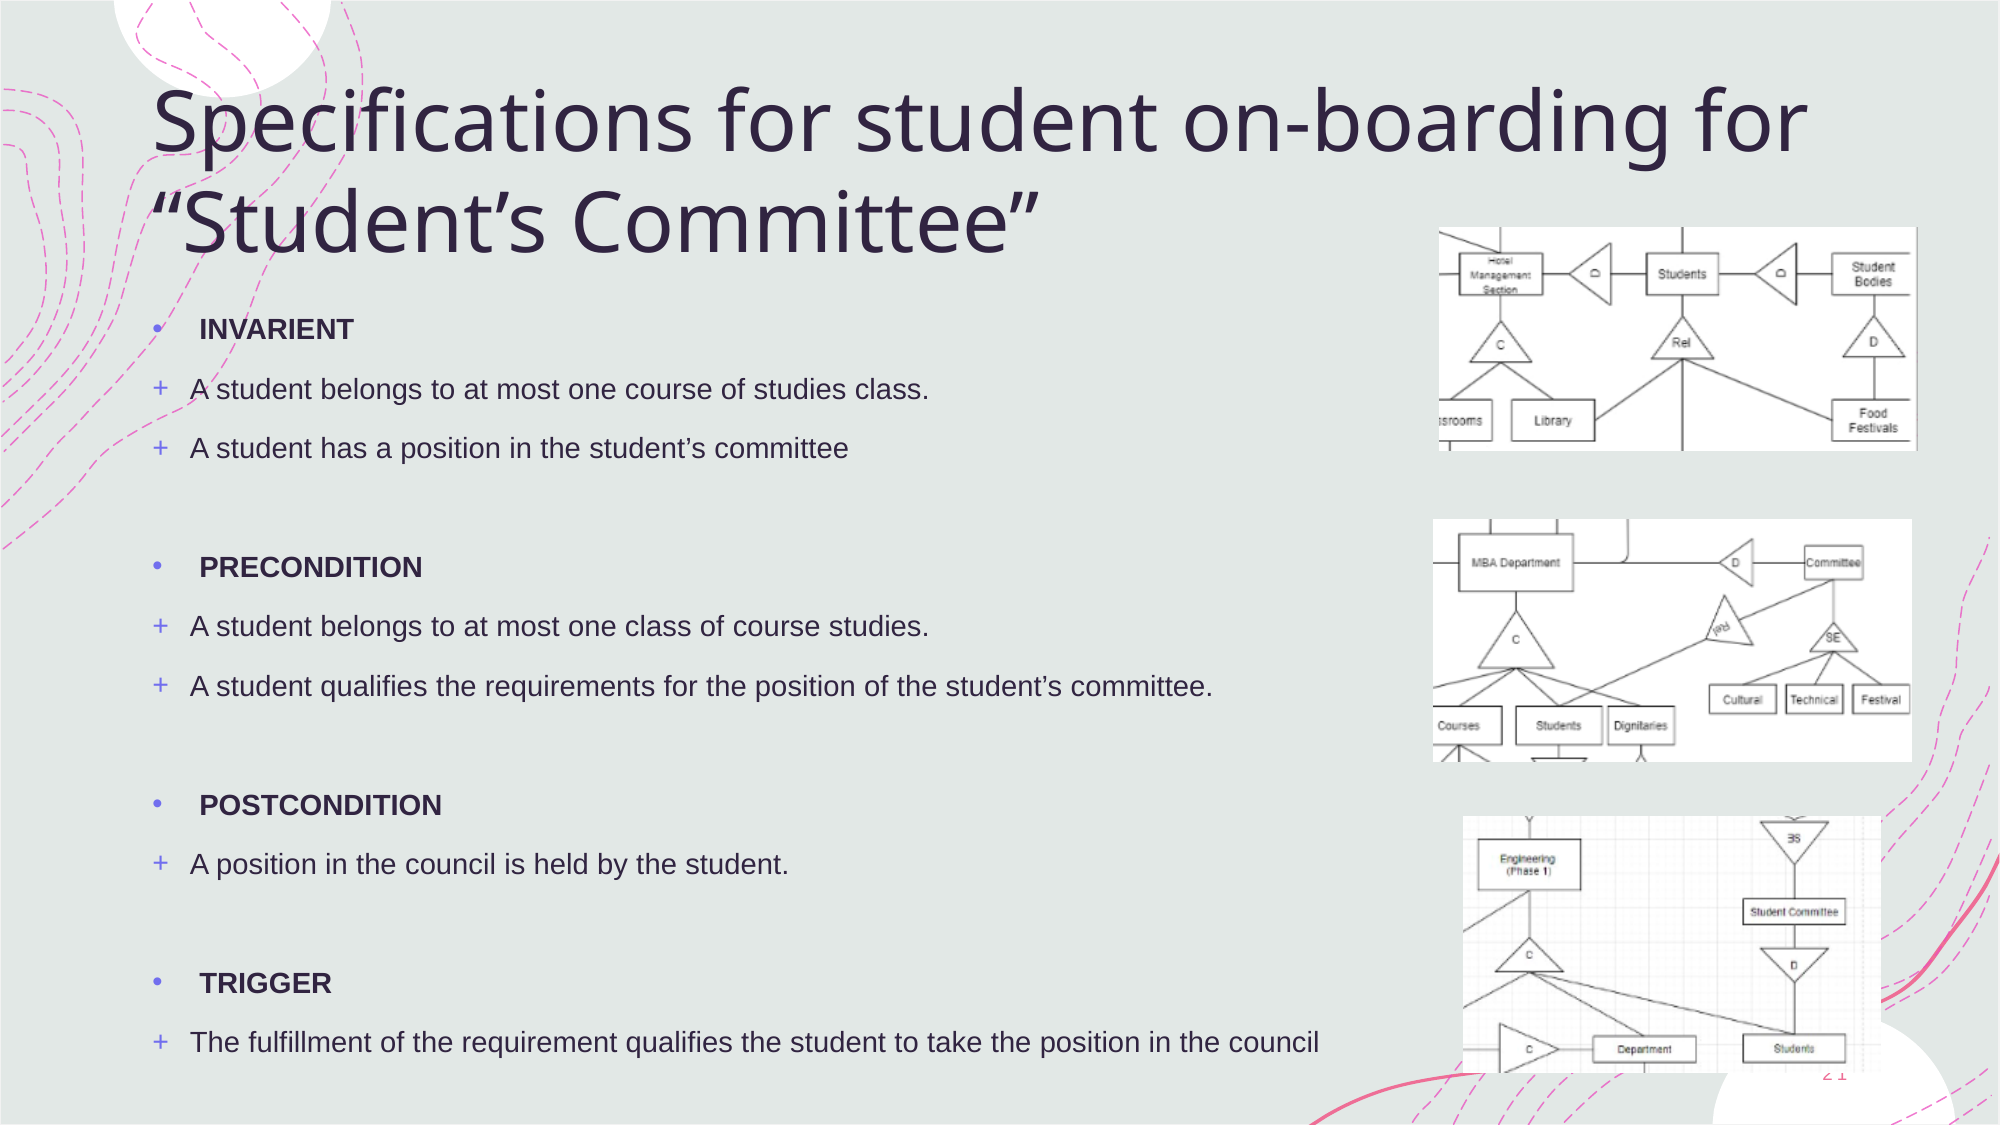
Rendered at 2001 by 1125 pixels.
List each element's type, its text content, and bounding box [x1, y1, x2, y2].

title Specifications for student on-boarding for “Student’s Committee” [137, 59, 1863, 278]
picture [1439, 227, 1918, 451]
picture [1463, 816, 1881, 1073]
list INVARIENT A student belongs to at most one course of studies class. A student has a position in the student’s committee PRECONDITION A student belongs to at most one class of course studies. A student qualifies the requirements for the position of the student’s committee. POSTCONDITION A position in the council is held by the student. TRIGGER The fulfillment of the requirement qualifies the student to take the position in the council [137, 299, 1863, 1125]
picture [1433, 519, 1912, 762]
slide_number 23 [1625, 1073, 1863, 1103]
